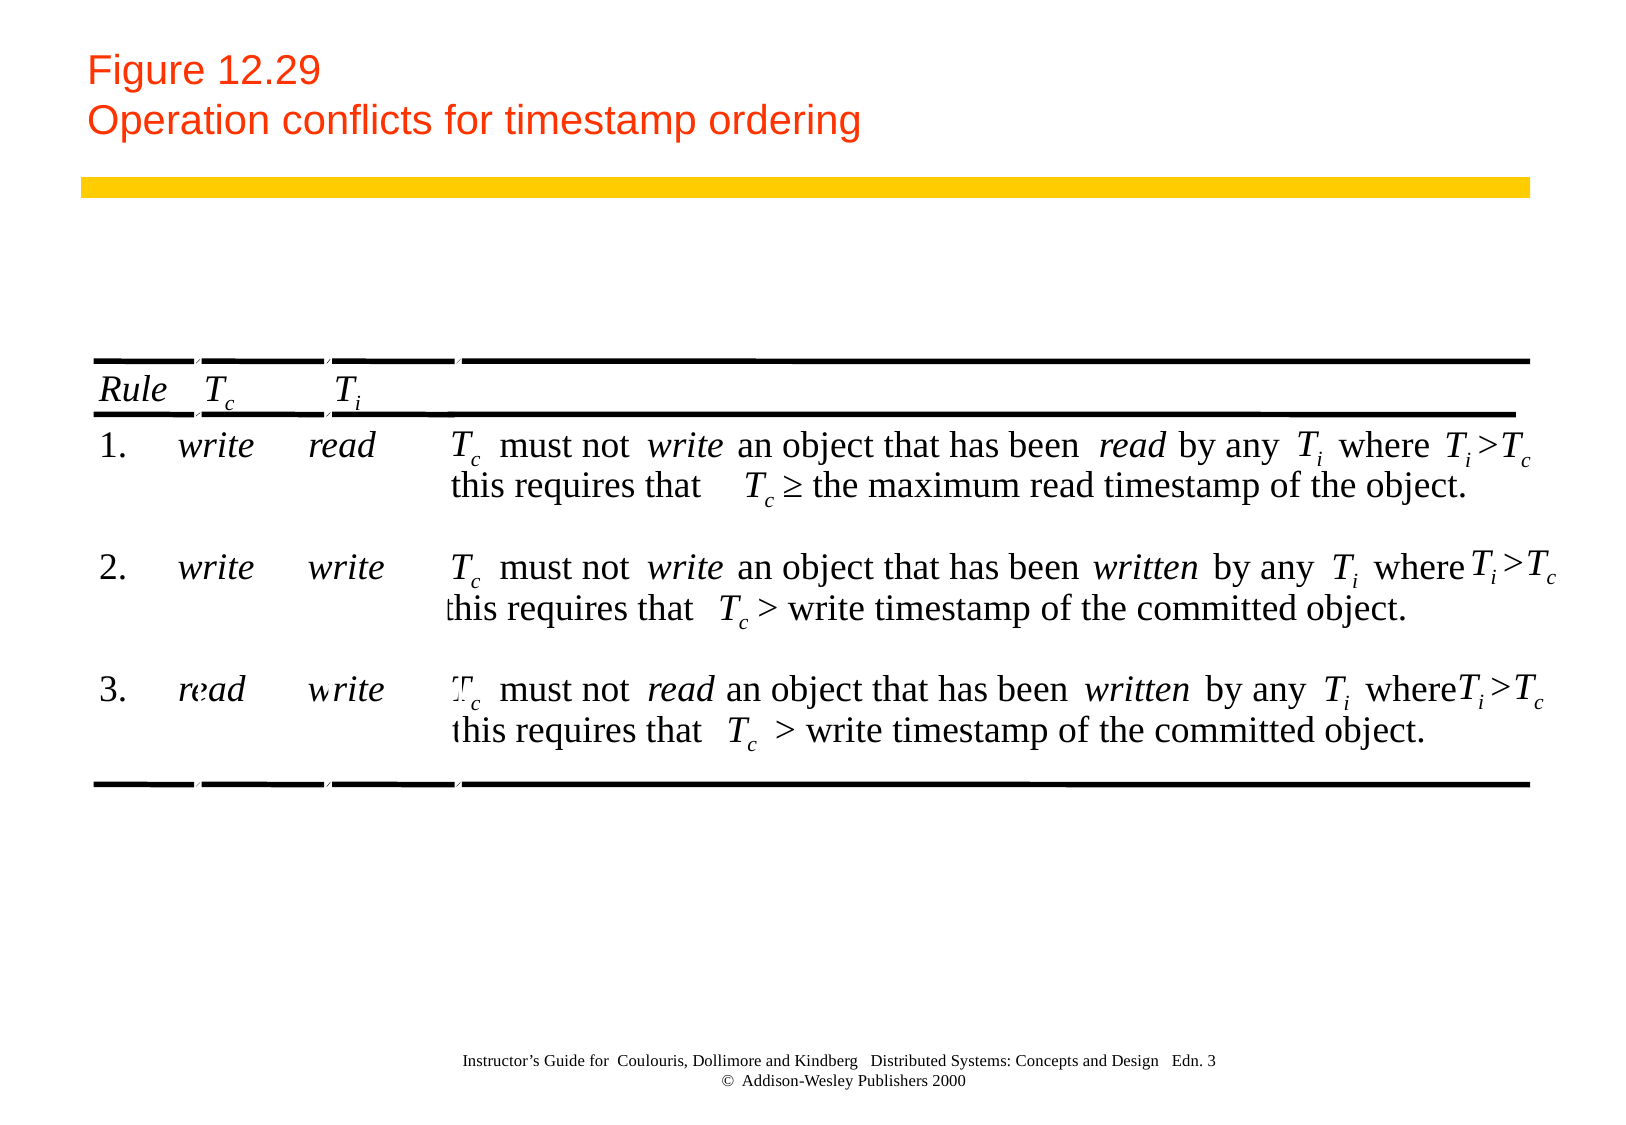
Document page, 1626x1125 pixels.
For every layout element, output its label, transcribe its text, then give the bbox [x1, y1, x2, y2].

footer Instructor’s Guide for Coulouris, Dollimore and Kindberg Distributed Systems: Concepts and Design Edn. 3 © Addison-Wesley Publishers 2000 [351, 1049, 1341, 1098]
title Figure 12.29 Operation conflicts for timestamp ordering [71, 37, 1531, 151]
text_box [93, 360, 1558, 785]
